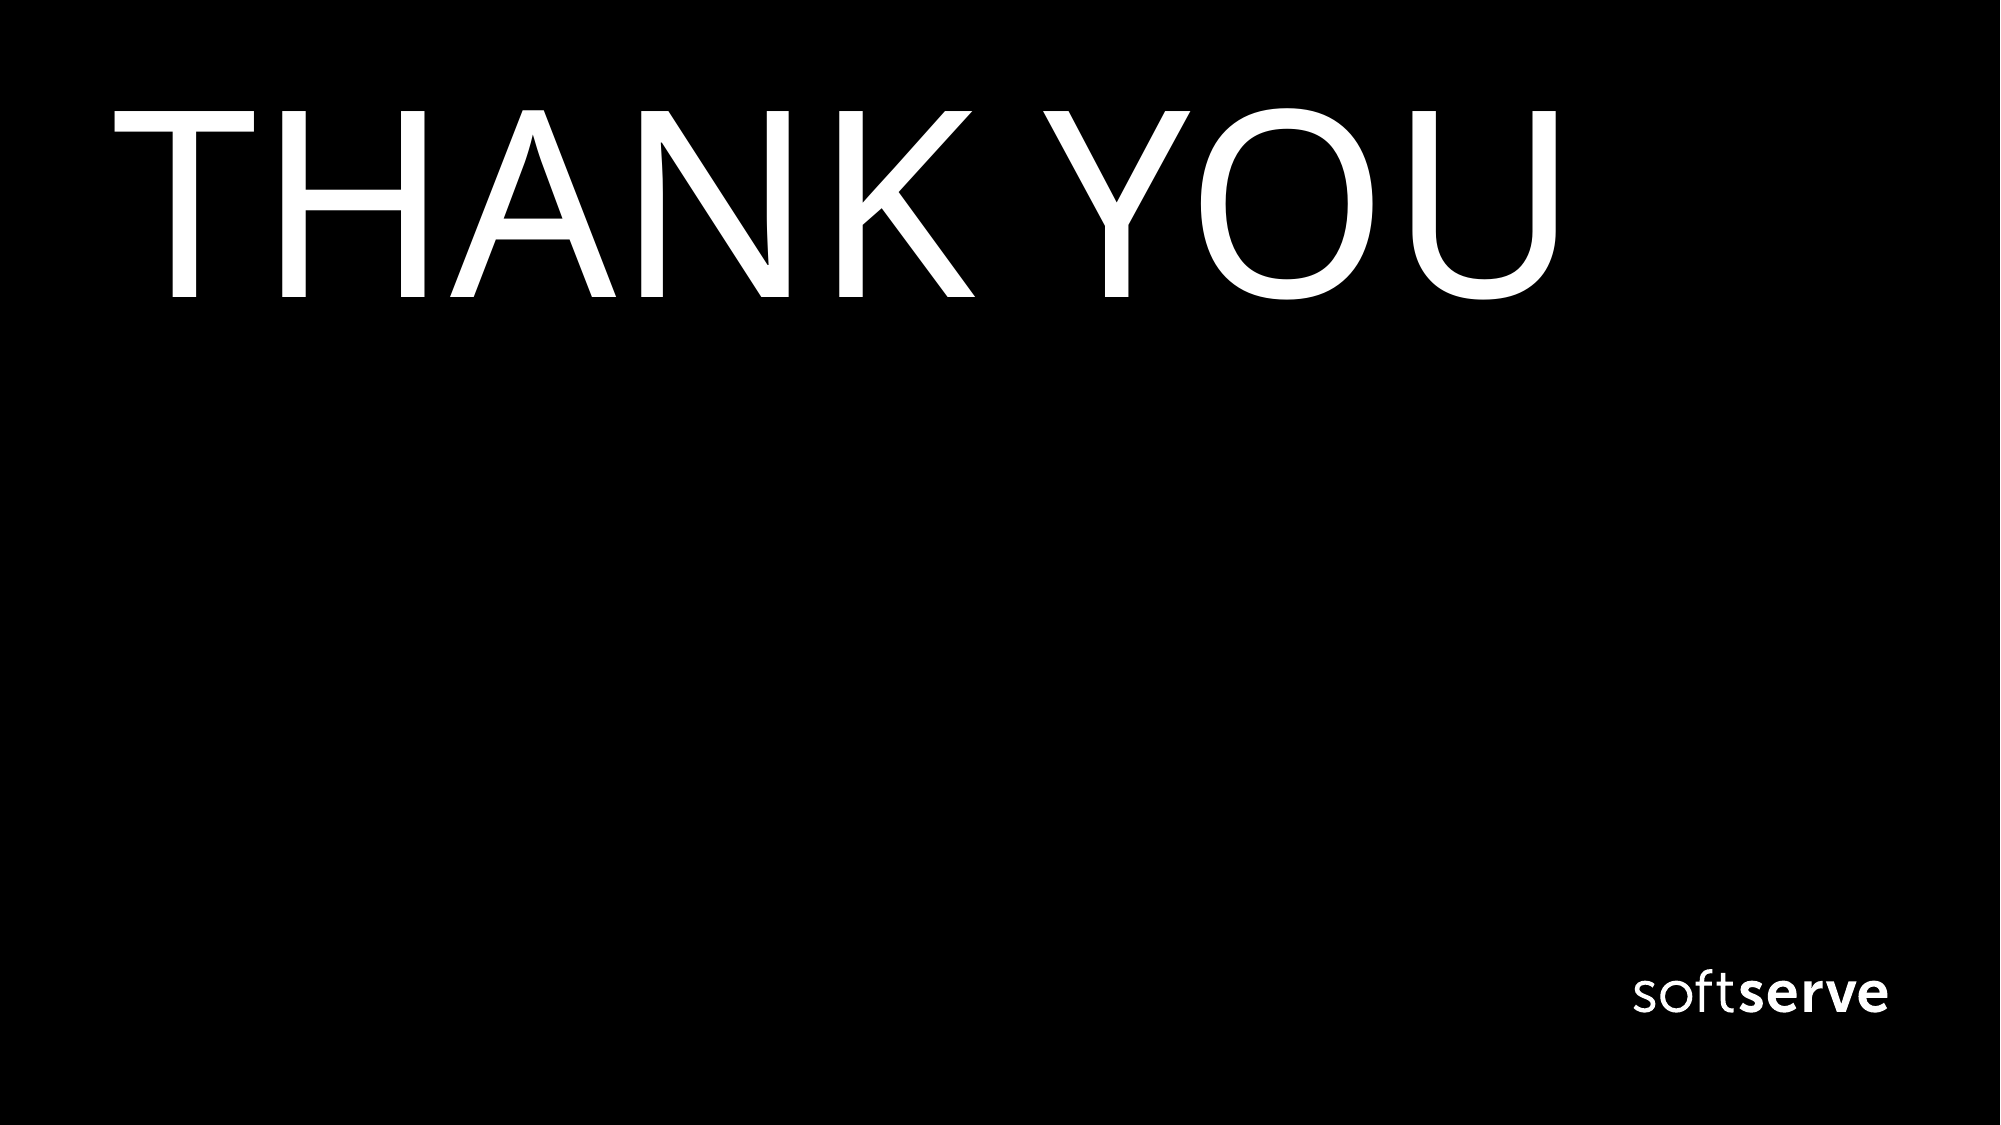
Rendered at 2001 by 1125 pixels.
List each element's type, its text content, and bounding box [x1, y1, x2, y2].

title THANK YOU [112, 112, 1888, 900]
